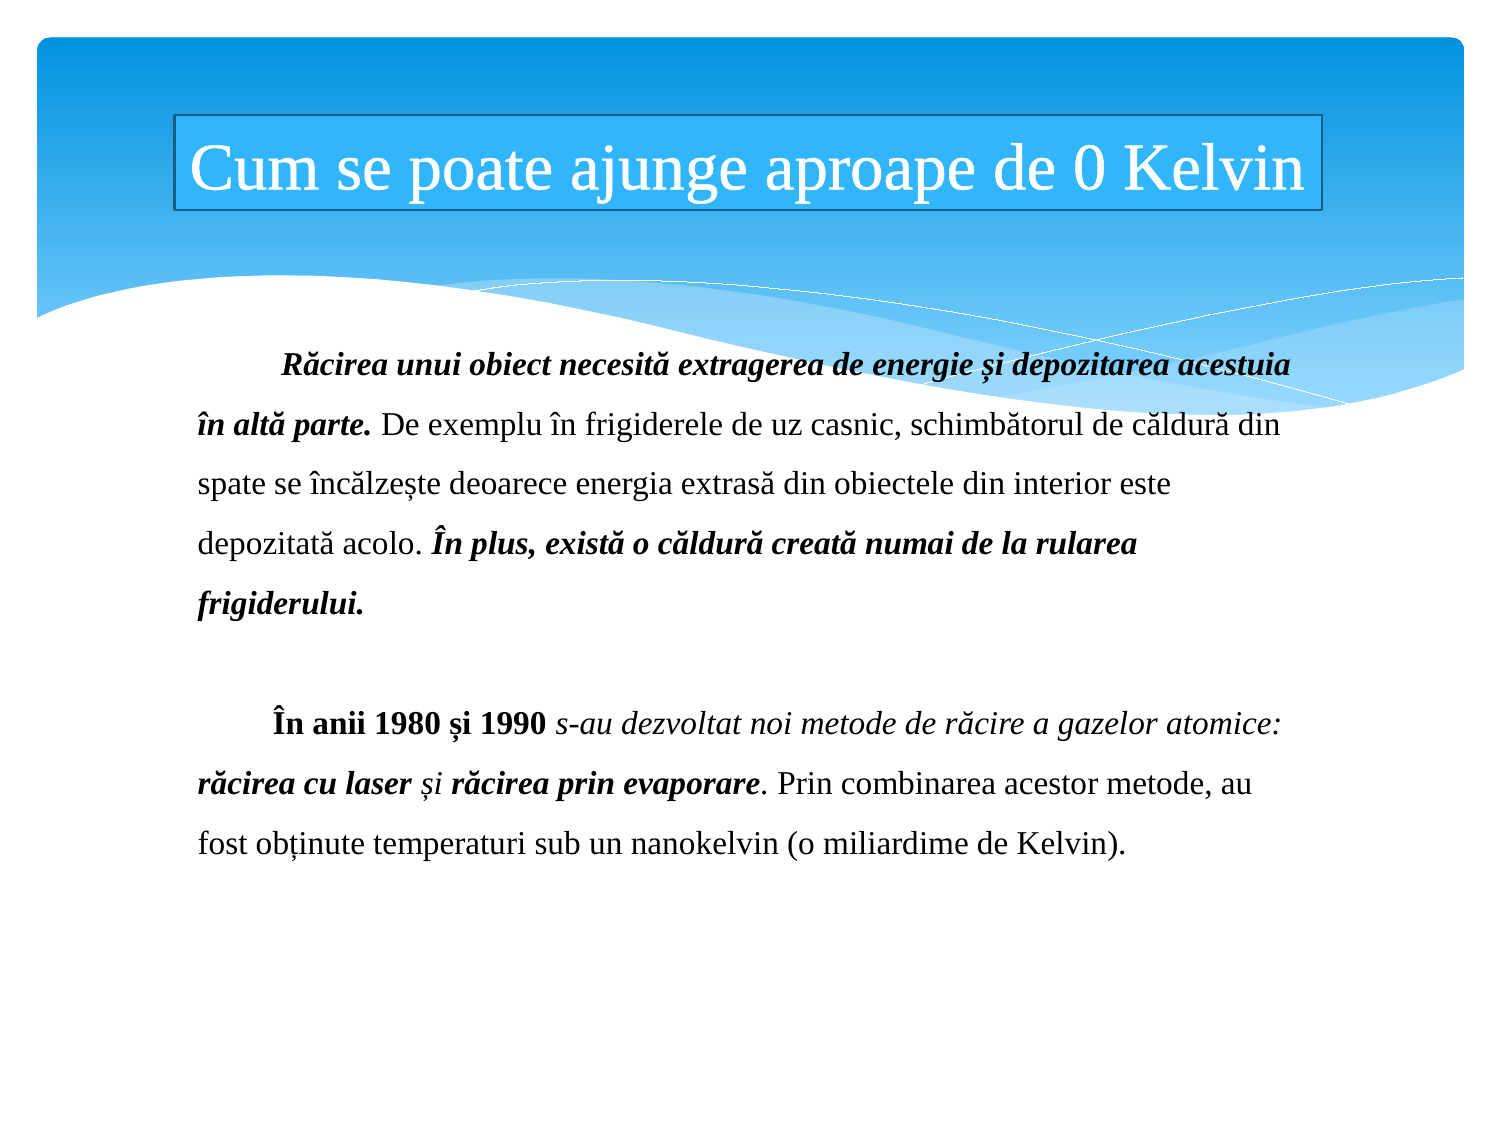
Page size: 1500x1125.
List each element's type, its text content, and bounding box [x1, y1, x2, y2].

text_box Răcirea unui obiect necesită extragerea de energie și depozitarea acestuia în altă parte. De exemplu în frigiderele de uz casnic, schimbătorul de căldură din spate se încălzește deoarece energia extrasă din obiectele din interior este depozitată acolo. În plus, există o căldură creată numai de la rularea frigiderului. În anii 1980 și 1990 s-au dezvoltat noi metode de răcire a gazelor atomice: răcirea cu laser și răcirea prin evaporare. Prin combinarea acestor metode, au fost obținute temperaturi sub un nanokelvin (o miliardime de Kelvin). [183, 314, 1326, 869]
text_box Cum se poate ajunge aproape de 0 Kelvin [173, 114, 1323, 211]
